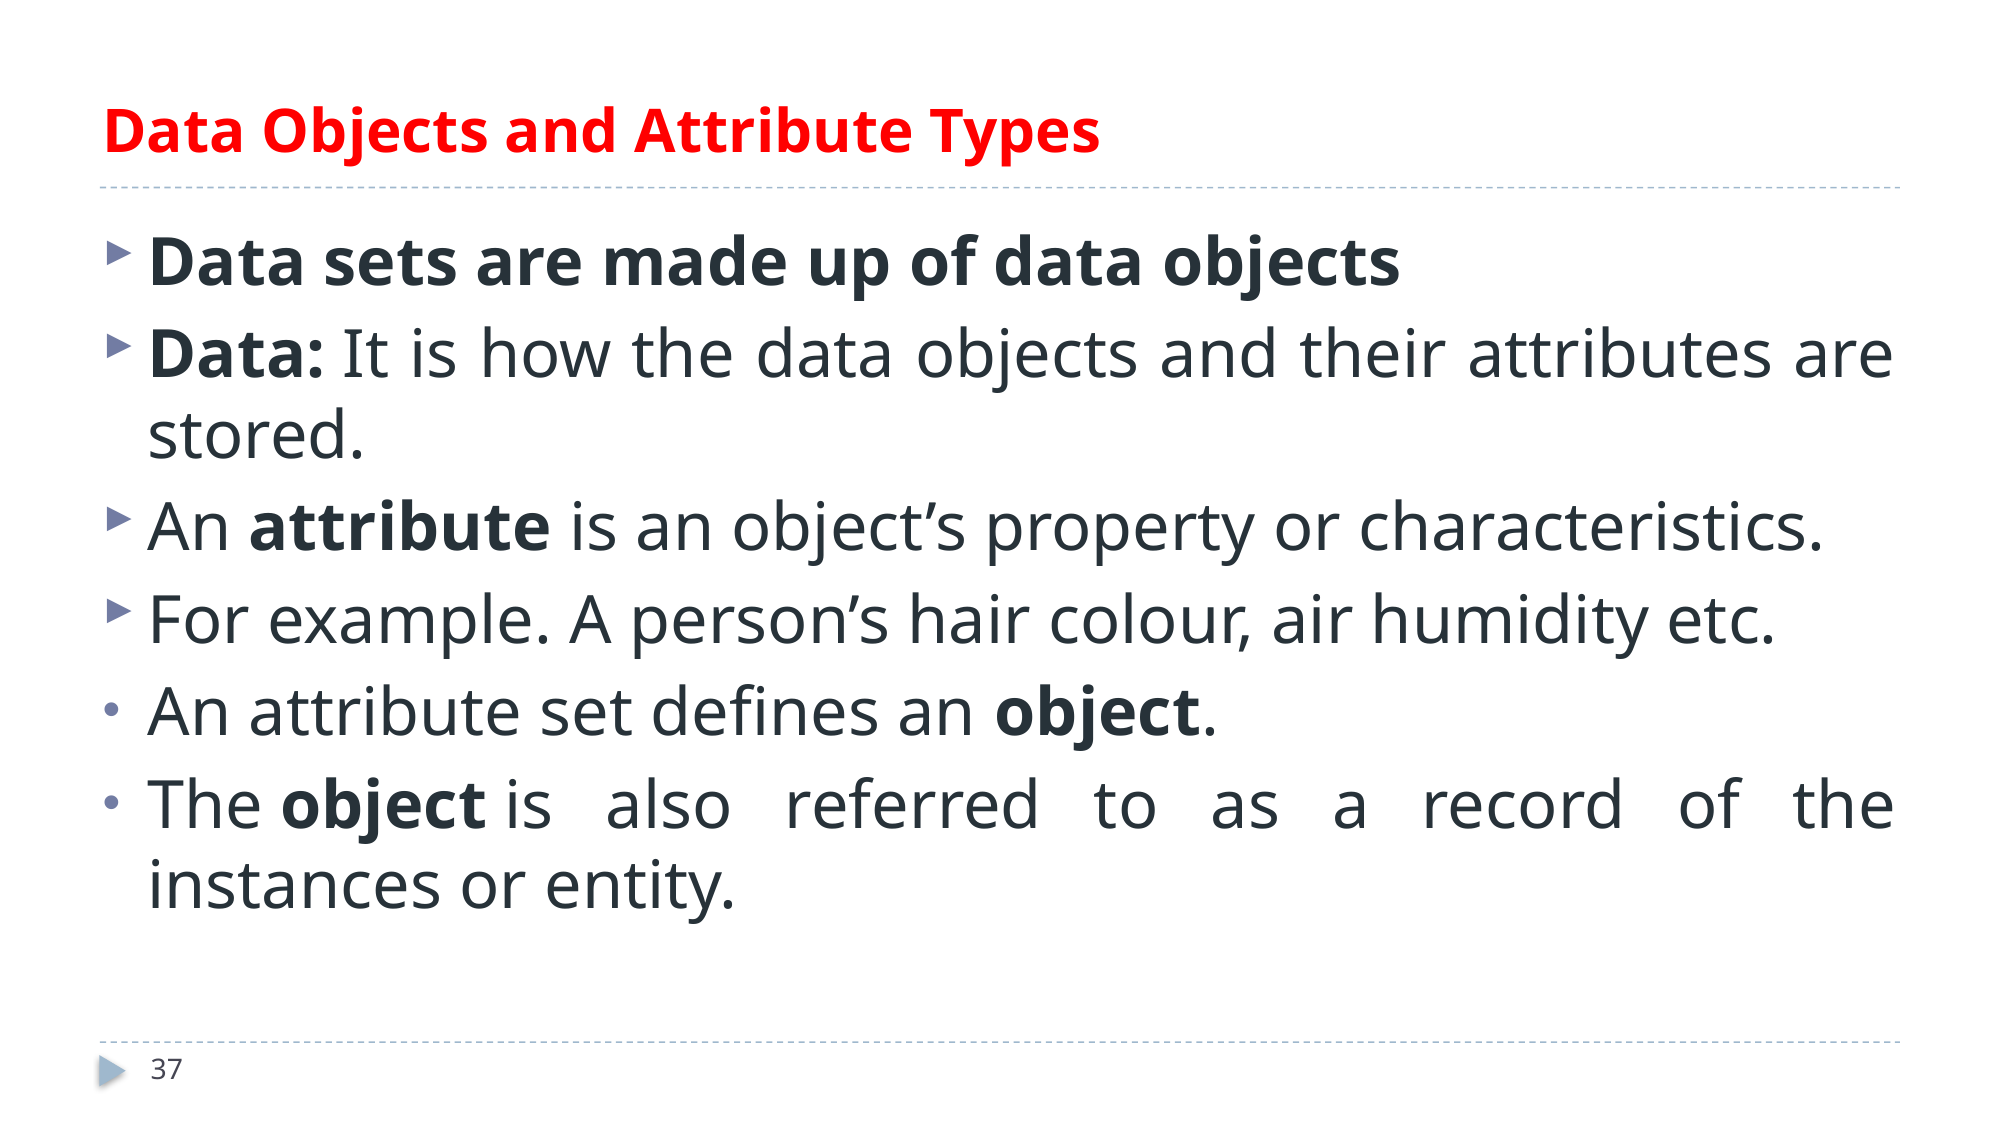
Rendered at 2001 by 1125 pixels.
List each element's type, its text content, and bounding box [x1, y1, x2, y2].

slide_number 37 [133, 1066, 568, 1103]
list Data sets are made up of data objects Data: It is how the data objects and their attributes are stored. An attribute is an object’s property or characteristics. For example. A person’s hair colour, air humidity etc. An attribute set defines an object. The object is also referred to as a record of the instances or entity. [85, 210, 1914, 1066]
title Data Objects and Attribute Types [85, 84, 1886, 174]
